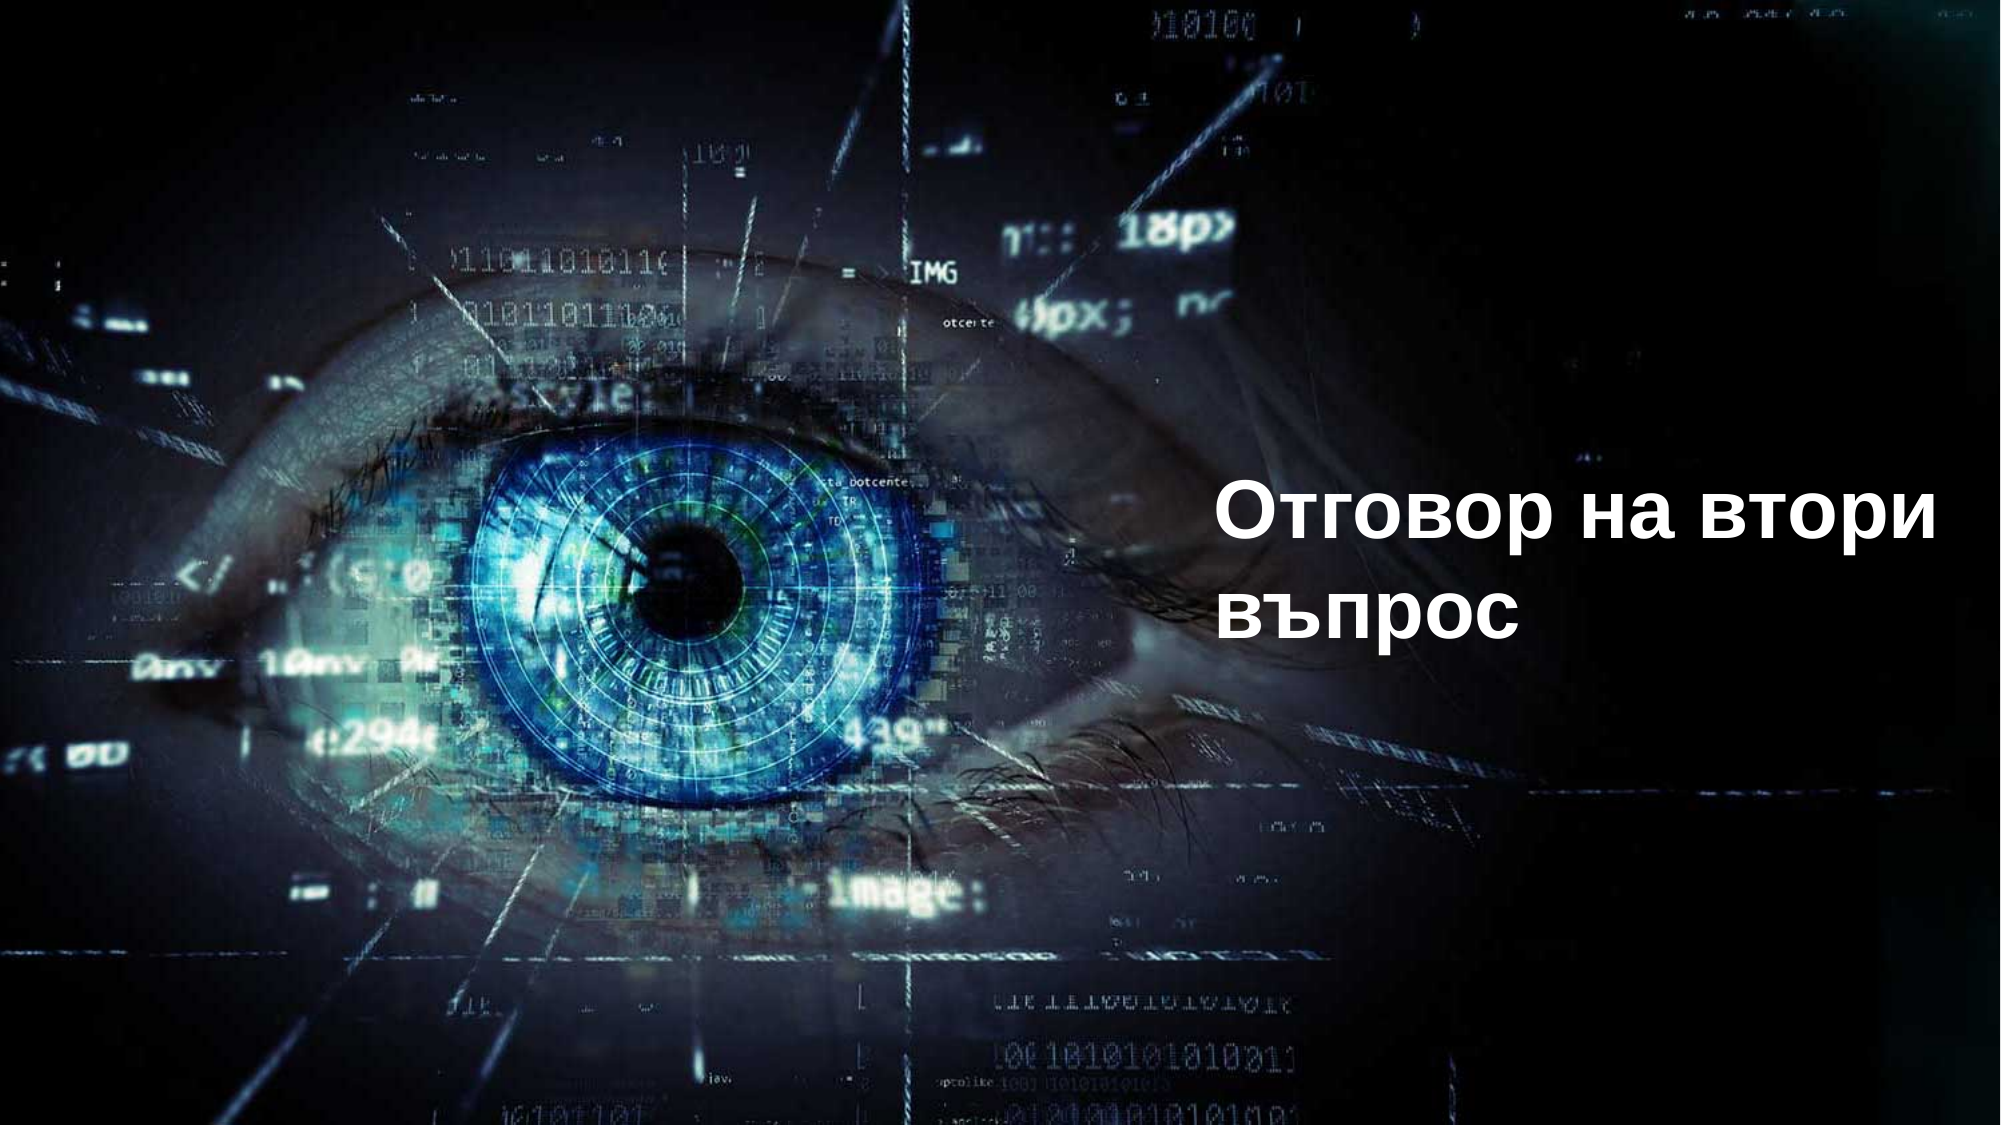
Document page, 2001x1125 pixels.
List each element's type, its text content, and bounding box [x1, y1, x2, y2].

picture [0, 0, 2001, 1125]
text_box Отговор на втори въпрос [1199, 448, 1983, 663]
